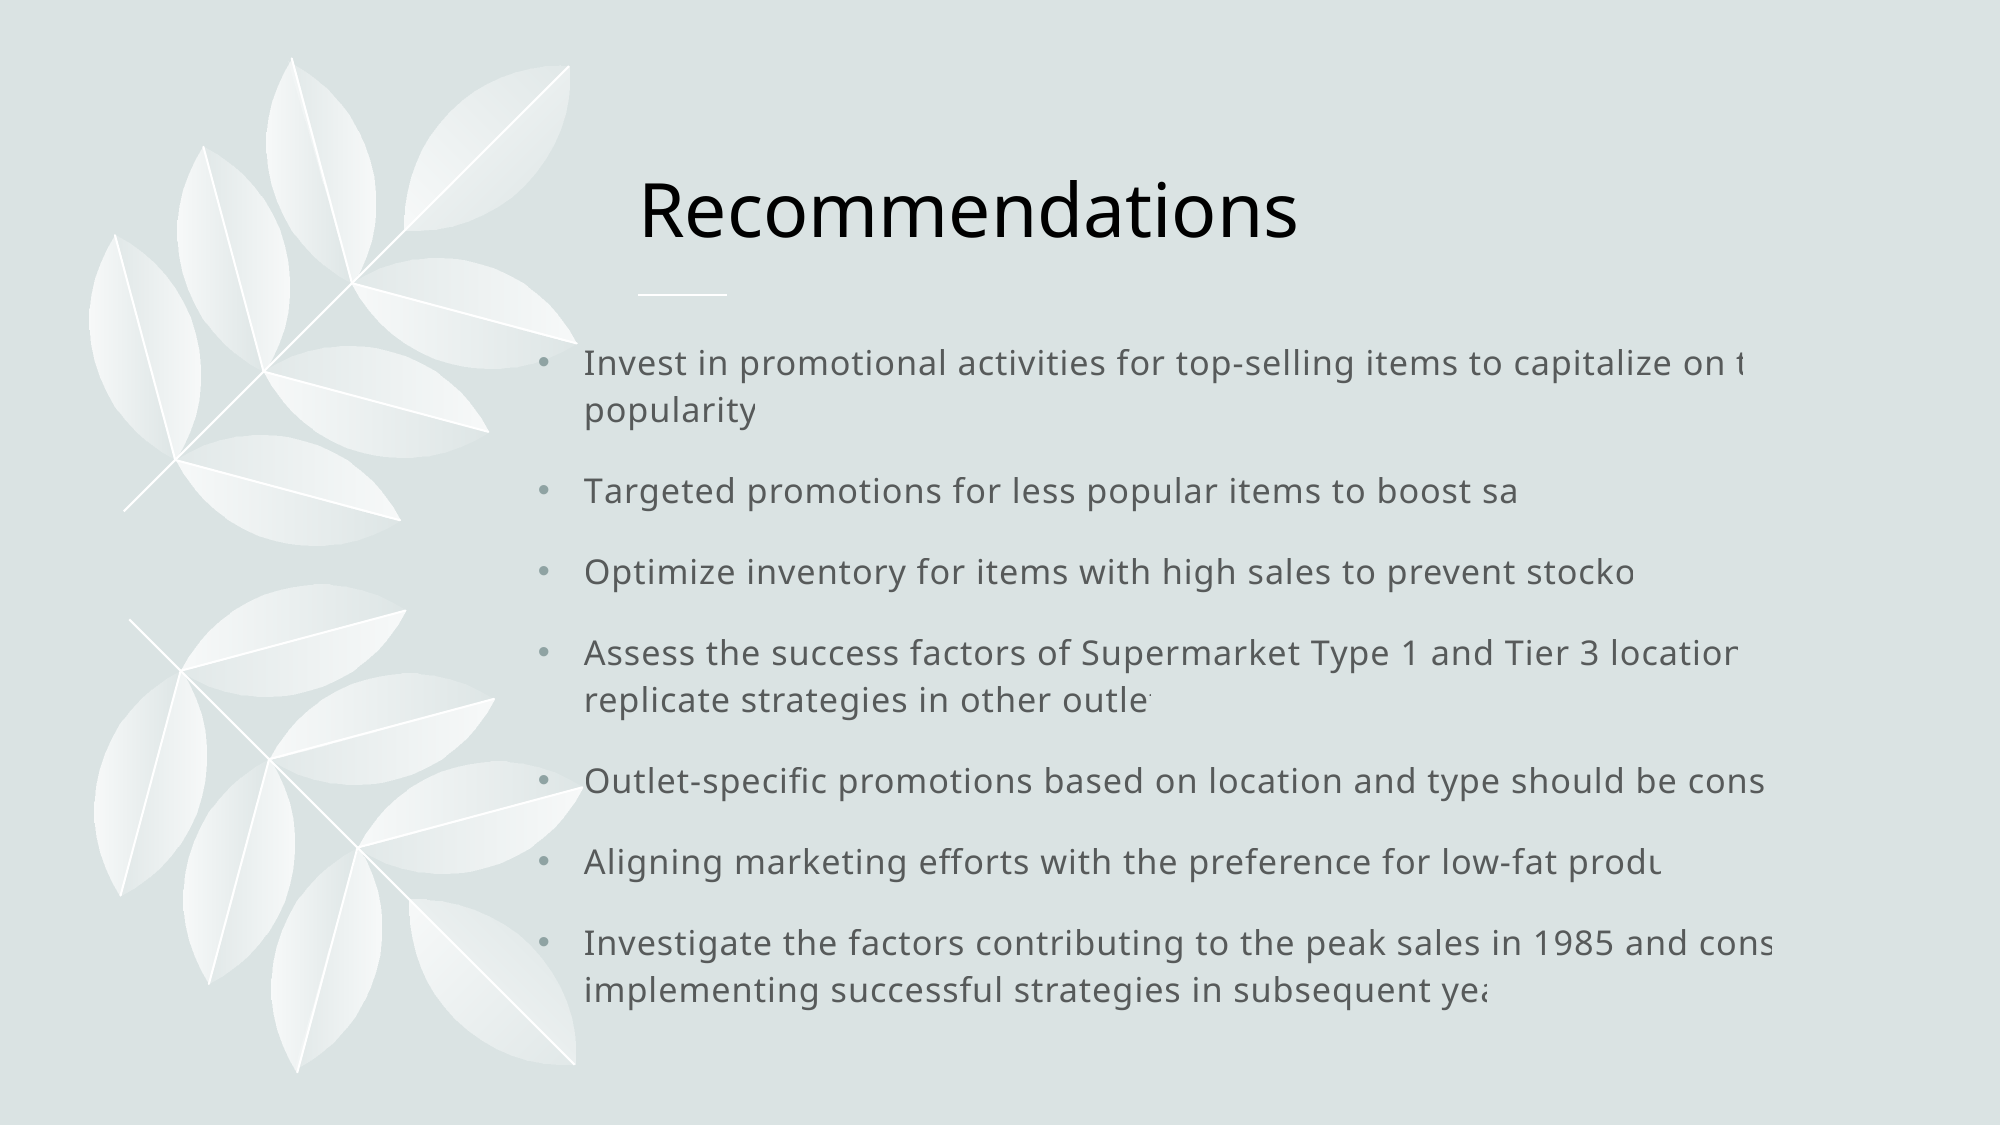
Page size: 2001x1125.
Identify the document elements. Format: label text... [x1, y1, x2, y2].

title Recommendations [638, 64, 1900, 260]
list Invest in promotional activities for top-selling items to capitalize on their popularity. Targeted promotions for less popular items to boost sales. Optimize inventory for items with high sales to prevent stockouts. Assess the success factors of Supermarket Type 1 and Tier 3 locations to replicate strategies in other outlets. Outlet-specific promotions based on location and type should be consider Aligning marketing efforts with the preference for low-fat products. Investigate the factors contributing to the peak sales in 1985 and consider implementing successful strategies in subsequent years. [522, 327, 1915, 1022]
